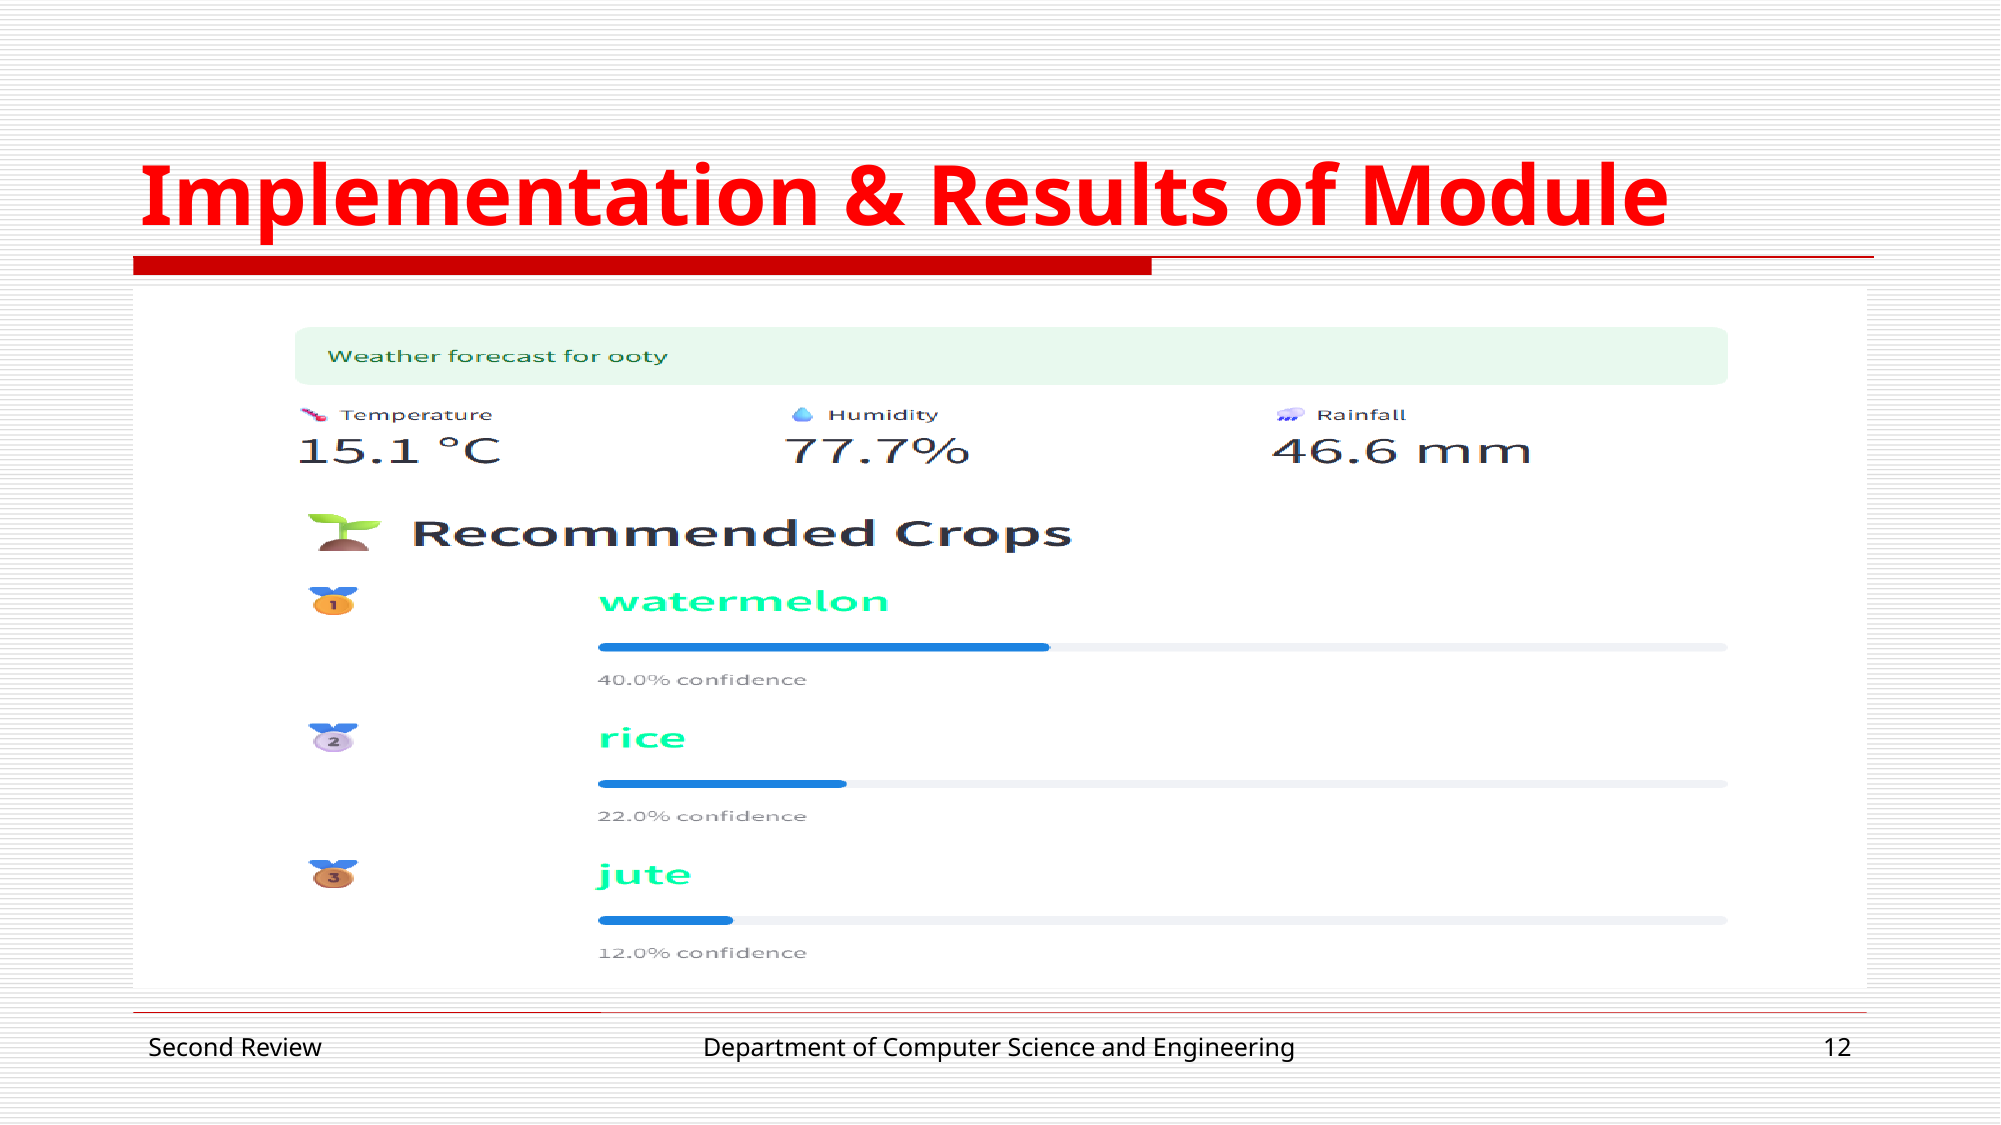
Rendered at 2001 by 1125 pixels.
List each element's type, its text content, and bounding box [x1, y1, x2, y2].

title Implementation & Results of Module [125, 50, 1876, 250]
footer Department of Computer Science and Engineering [683, 1024, 1317, 1103]
picture [0, 0, 2001, 1125]
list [133, 287, 1867, 988]
slide_number 12 [1433, 1024, 1867, 1103]
slide_number Second Review [133, 1024, 567, 1103]
